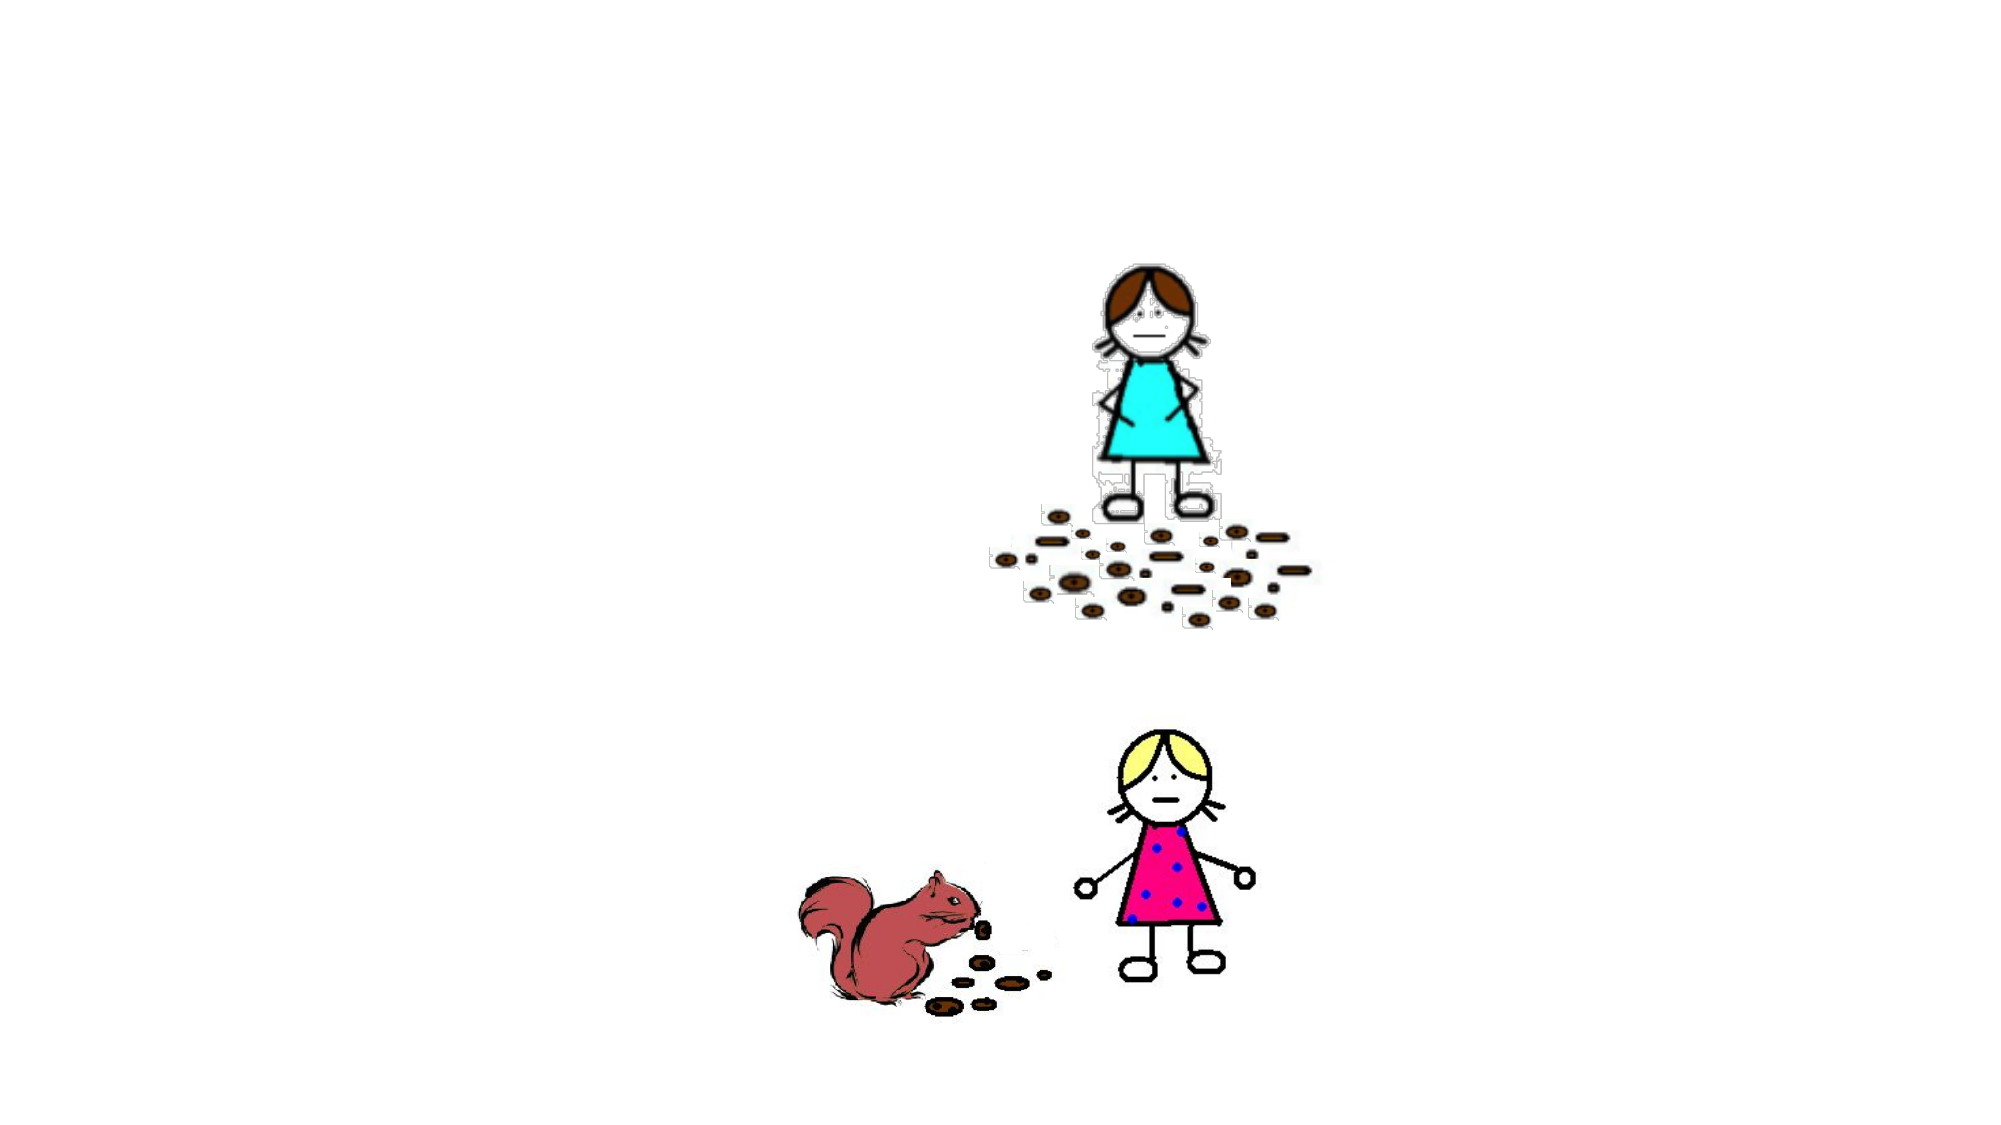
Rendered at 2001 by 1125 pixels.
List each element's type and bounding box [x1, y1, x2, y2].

picture [988, 254, 1337, 638]
picture [782, 701, 1275, 1028]
